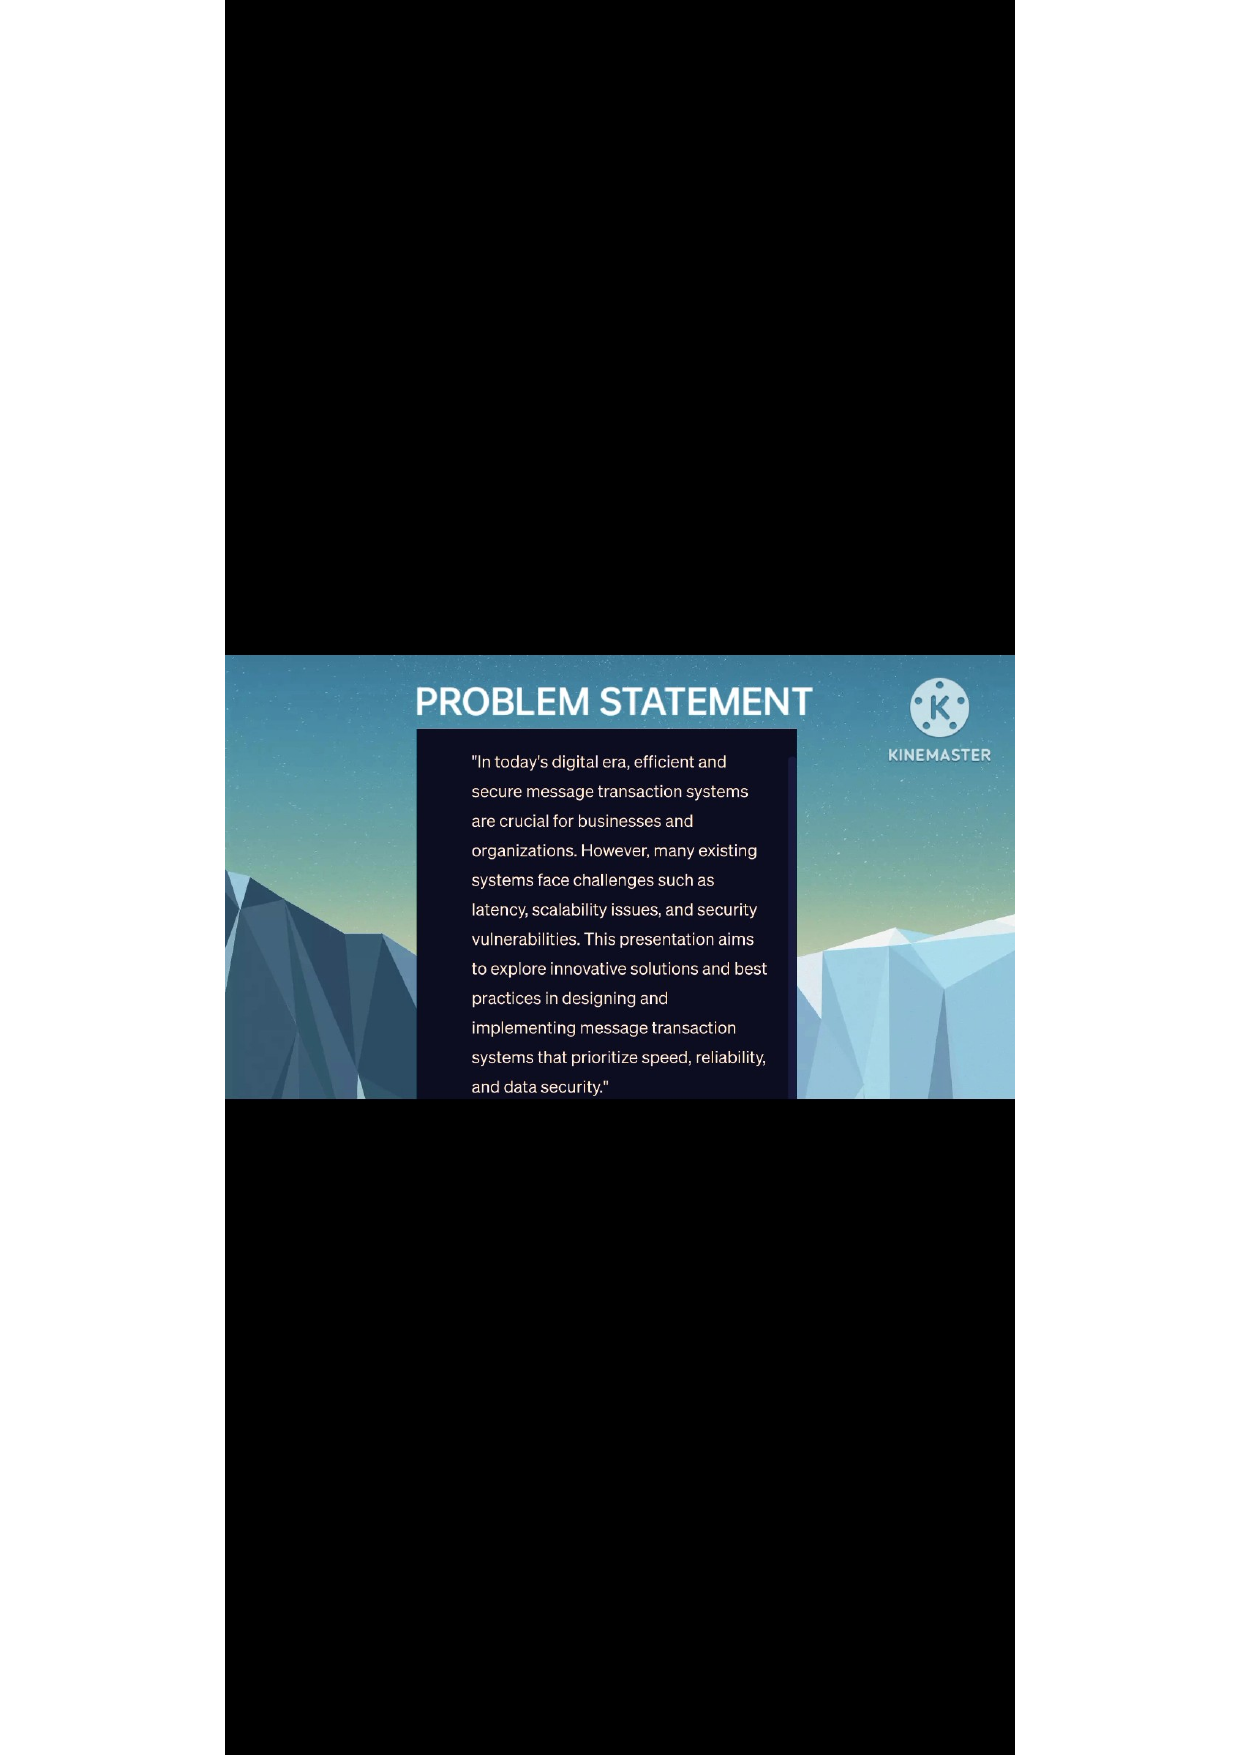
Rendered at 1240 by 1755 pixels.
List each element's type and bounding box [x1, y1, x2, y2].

picture [224, 0, 1015, 1755]
